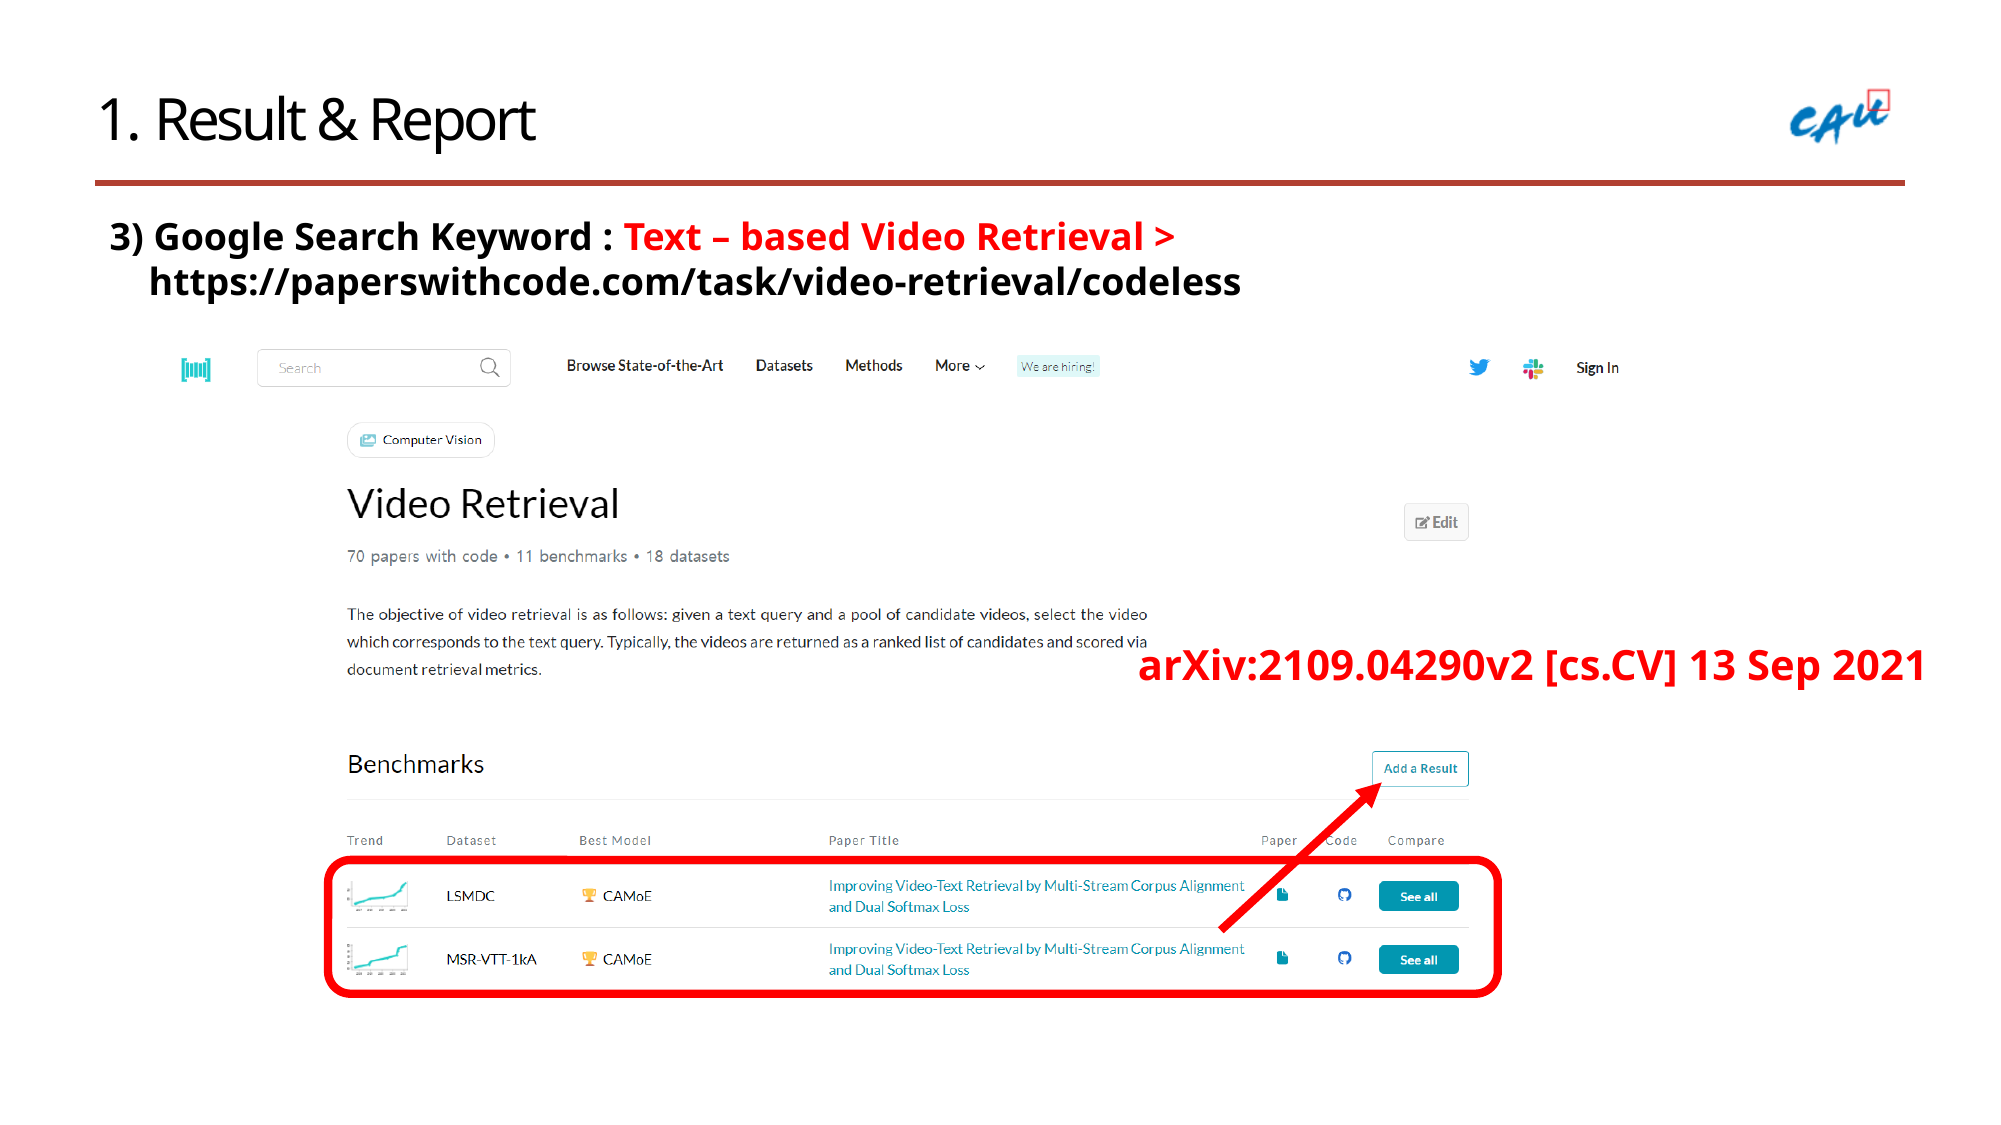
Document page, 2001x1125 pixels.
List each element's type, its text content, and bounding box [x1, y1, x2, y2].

text_box 3) Google Search Keyword : Text – based Video Retrieval > https://paperswithcode.com/task/video-retrieval/codeless [94, 205, 1299, 311]
picture [160, 334, 1639, 994]
text_box 1. Result & Report [81, 75, 1550, 160]
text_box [1220, 782, 1382, 931]
text_box arXiv:2109.04290v2 [cs.CV] 13 Sep 2021 [1639, 631, 1944, 697]
picture [1773, 81, 1906, 155]
